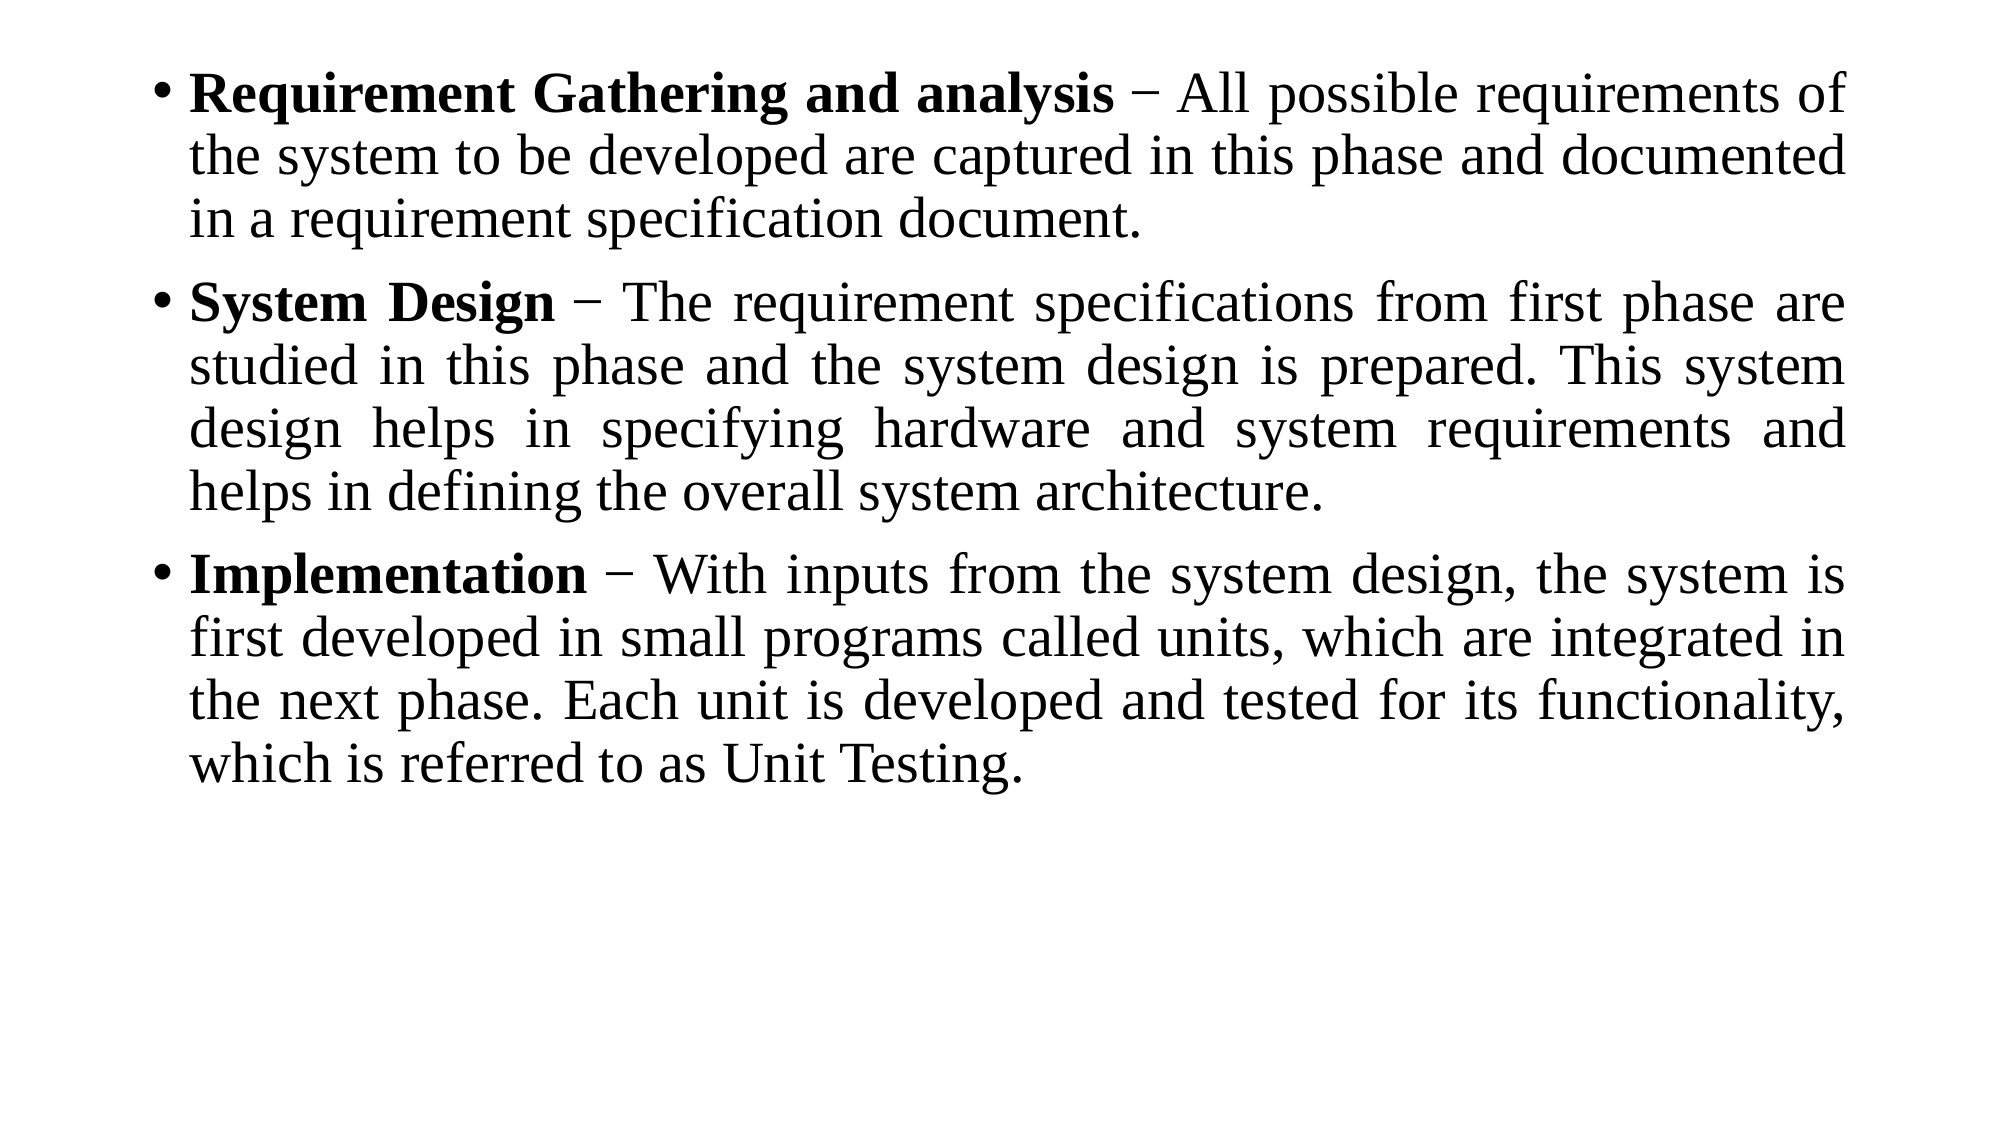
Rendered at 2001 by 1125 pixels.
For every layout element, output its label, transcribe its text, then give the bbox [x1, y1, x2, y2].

list Requirement Gathering and analysis − All possible requirements of the system to be developed are captured in this phase and documented in a requirement specification document. System Design − The requirement specifications from first phase are studied in this phase and the system design is prepared. This system design helps in specifying hardware and system requirements and helps in defining the overall system architecture. Implementation − With inputs from the system design, the system is first developed in small programs called units, which are integrated in the next phase. Each unit is developed and tested for its functionality, which is referred to as Unit Testing. [137, 54, 1863, 1014]
